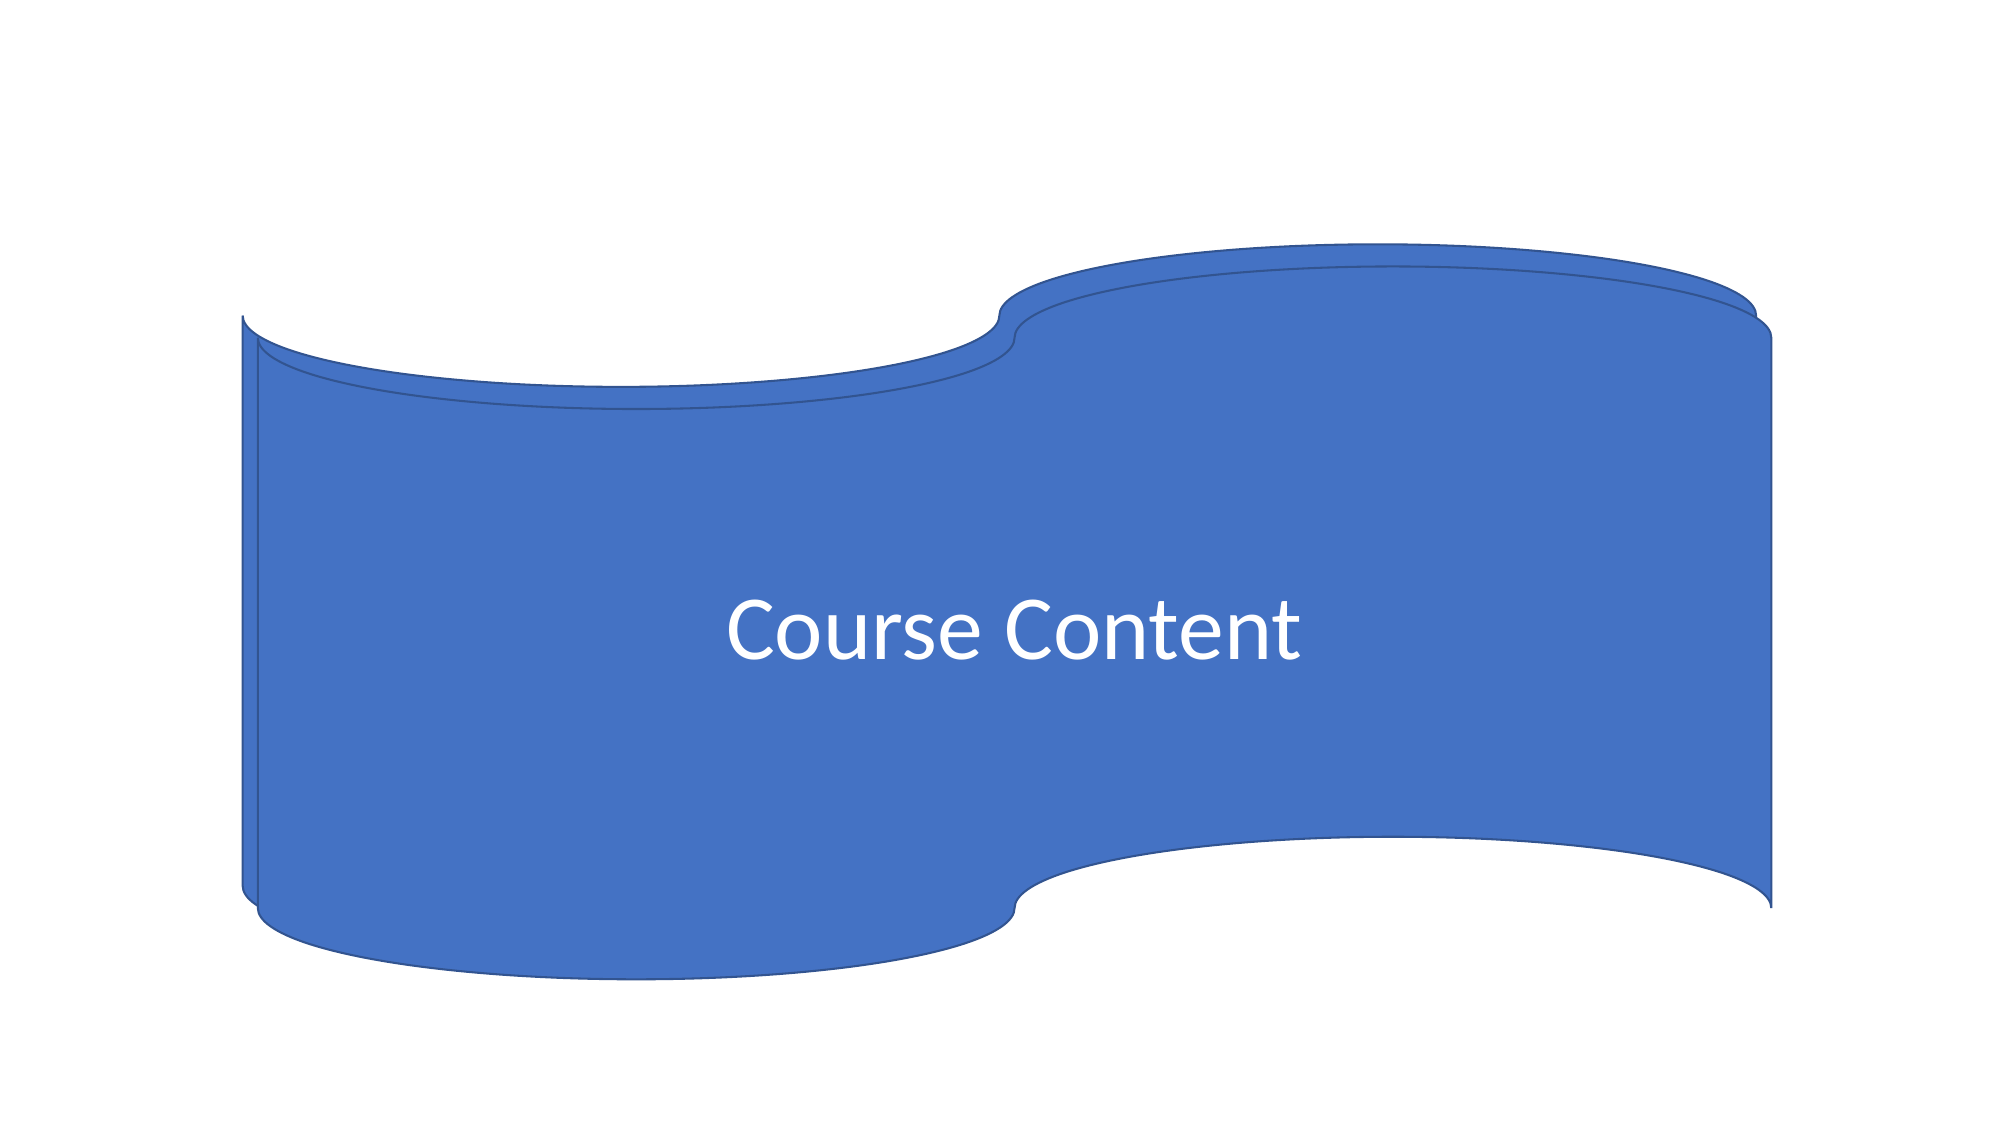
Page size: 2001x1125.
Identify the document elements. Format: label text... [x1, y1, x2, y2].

text_box Exam [241, 243, 1758, 906]
text_box Course Content [256, 265, 1773, 981]
